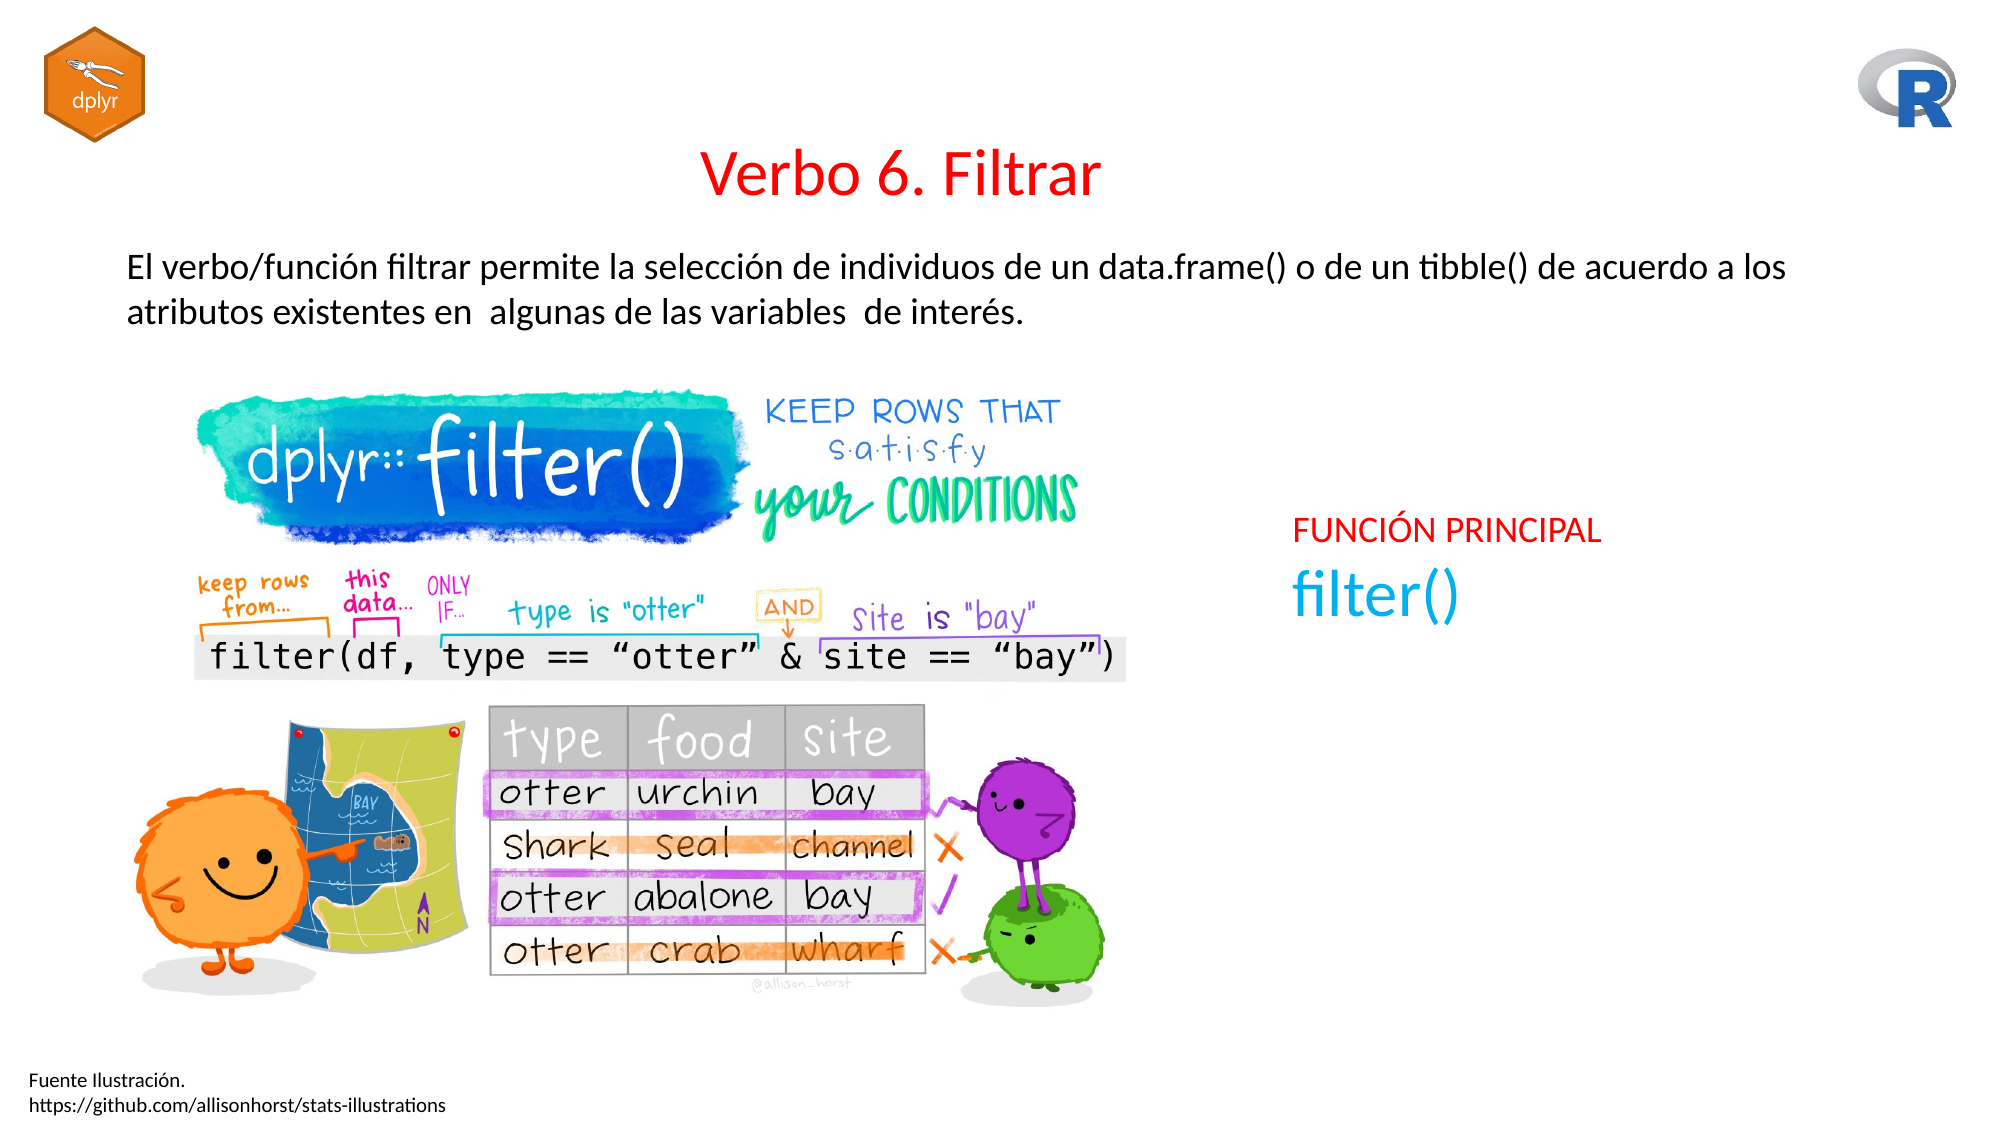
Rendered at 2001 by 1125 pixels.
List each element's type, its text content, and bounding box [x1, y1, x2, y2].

text_box Fuente Ilustración. https://github.com/allisonhorst/stats-illustrations [14, 1059, 462, 1124]
text_box Verbo 6. Filtrar [686, 121, 1119, 217]
picture [44, 26, 146, 143]
picture [1852, 40, 1961, 165]
text_box FUNCIÓN PRINCIPAL filter() [1277, 497, 1617, 637]
text_box El verbo/función filtrar permite la selección de individuos de un data.frame() o de un tibble() de acuerdo a los atributos existentes en algunas de las variables de interés. [111, 234, 1853, 340]
picture [37, 340, 1277, 1025]
